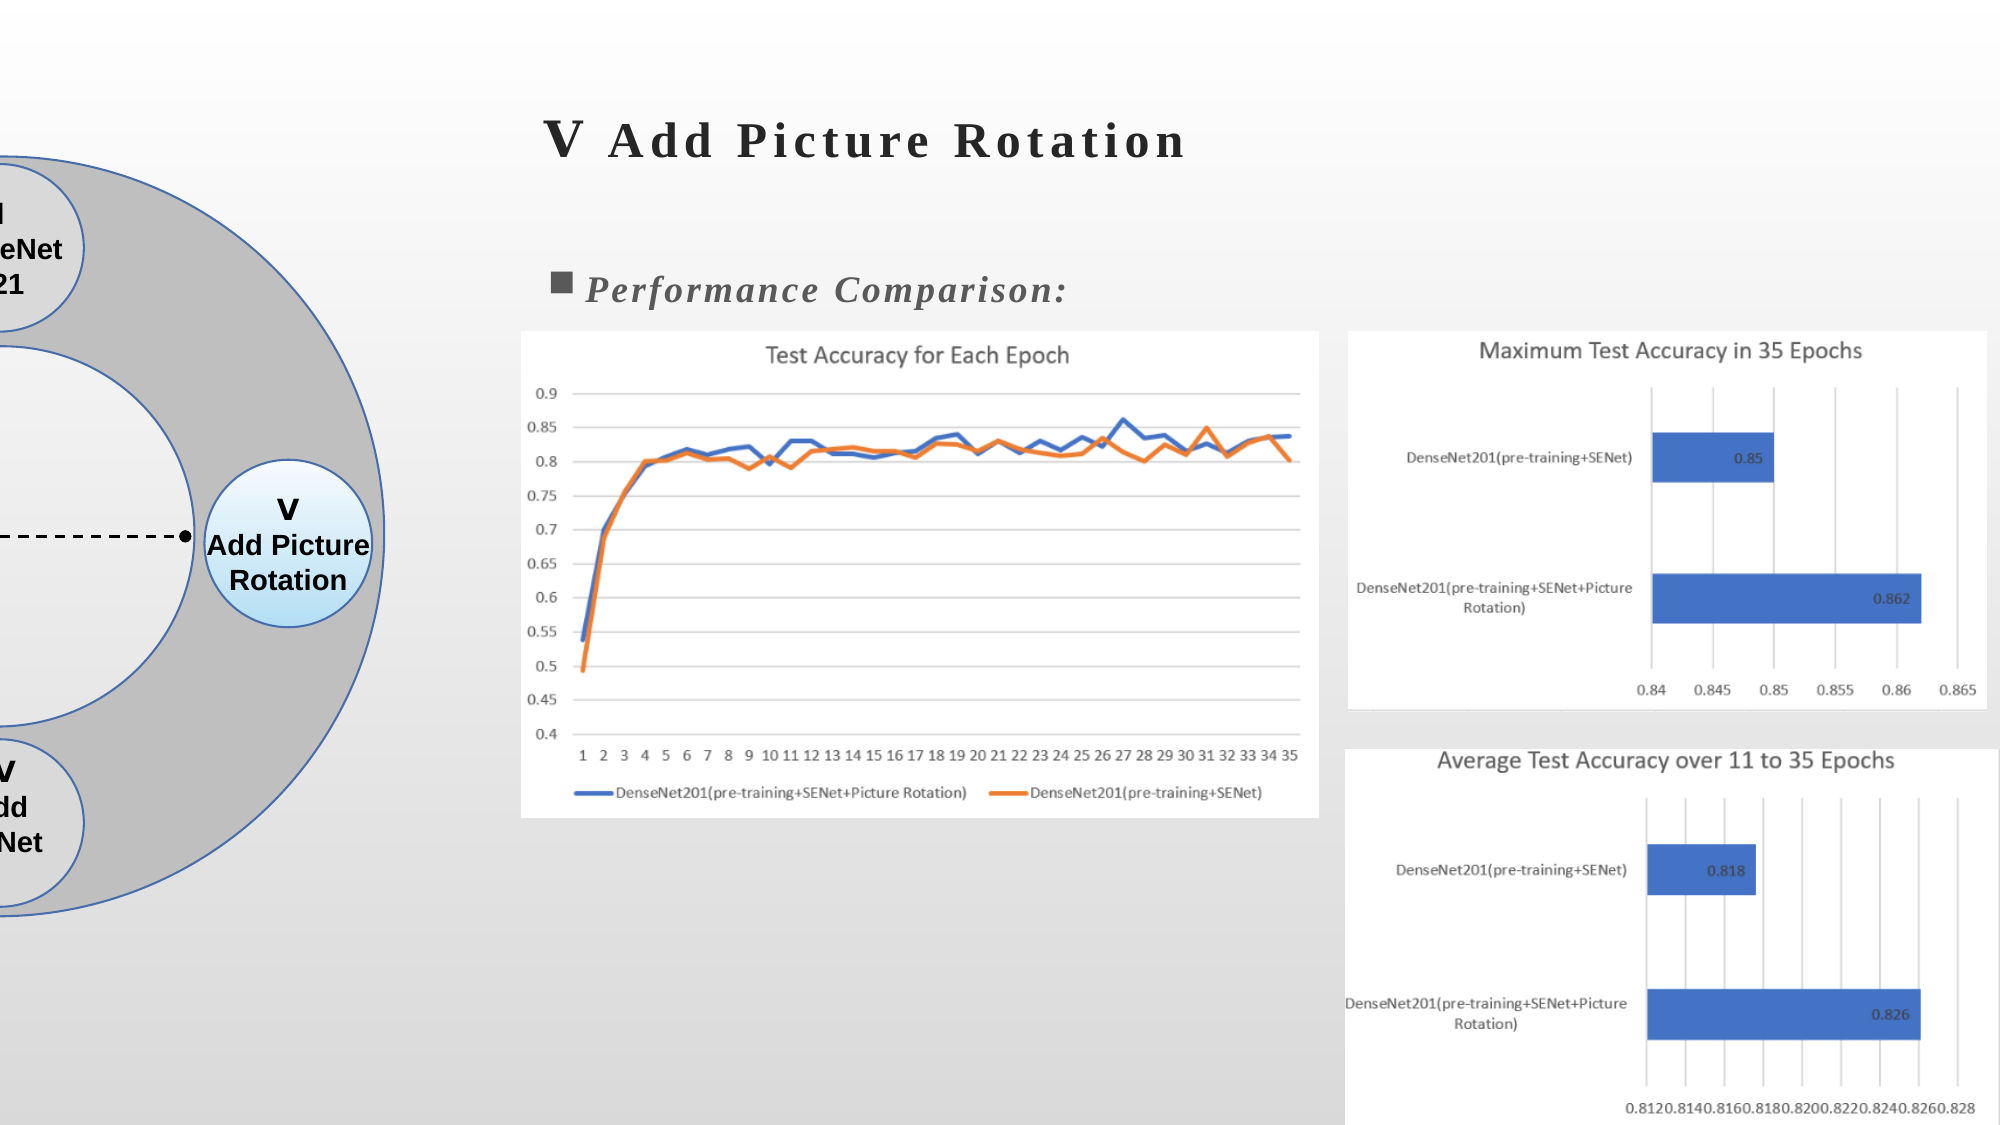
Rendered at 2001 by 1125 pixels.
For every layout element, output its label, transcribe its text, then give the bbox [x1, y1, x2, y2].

picture [521, 331, 1319, 818]
text_box Performance Comparison: [533, 244, 1931, 1088]
text_box Ⅴ Add Picture Rotation [529, 99, 1900, 216]
picture [1345, 749, 2000, 1125]
picture [1348, 331, 1987, 713]
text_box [0, 156, 385, 916]
